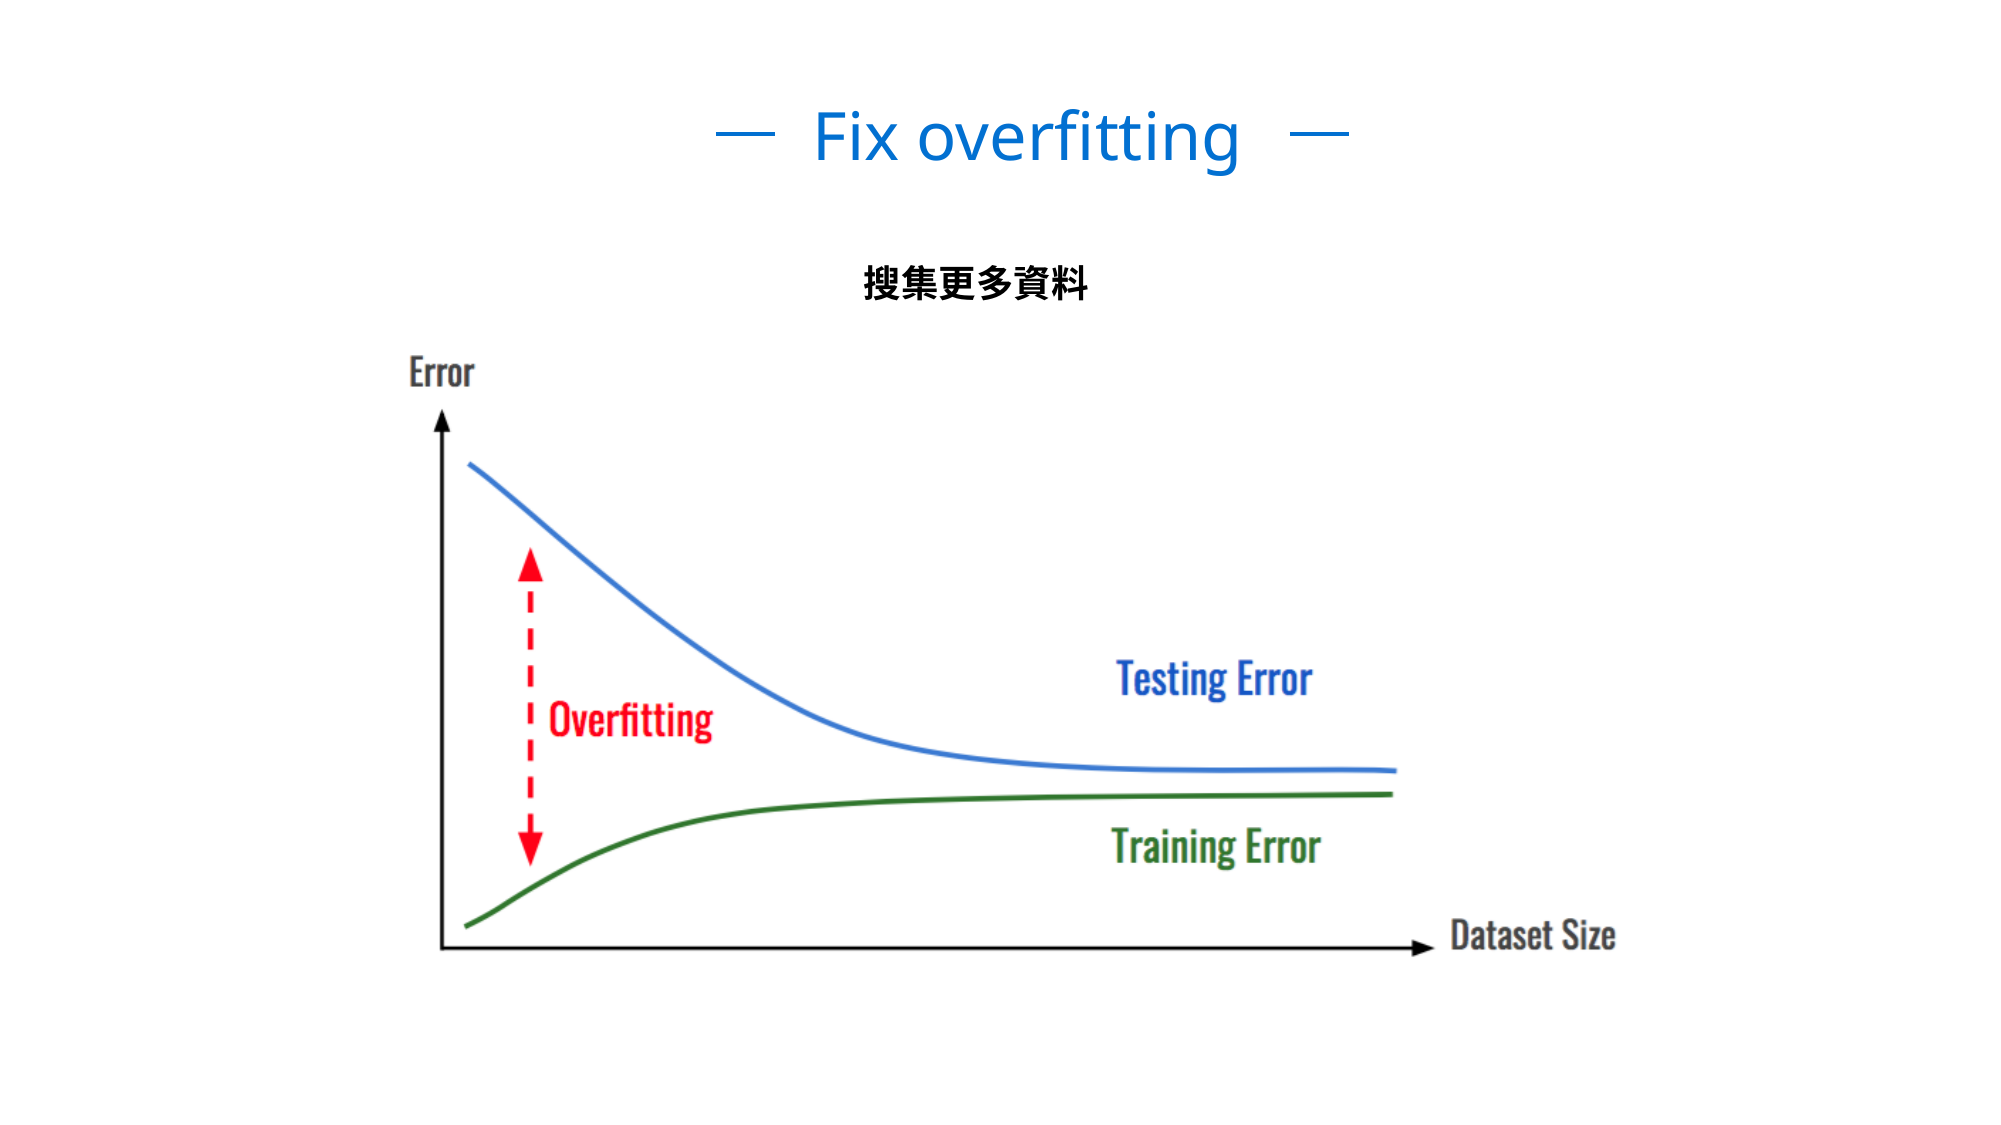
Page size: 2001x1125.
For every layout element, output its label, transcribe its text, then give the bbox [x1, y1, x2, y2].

text_box Fix overfitting [789, 70, 1267, 182]
text_box 搜集更多資料 [848, 252, 1104, 313]
picture [379, 337, 1629, 981]
